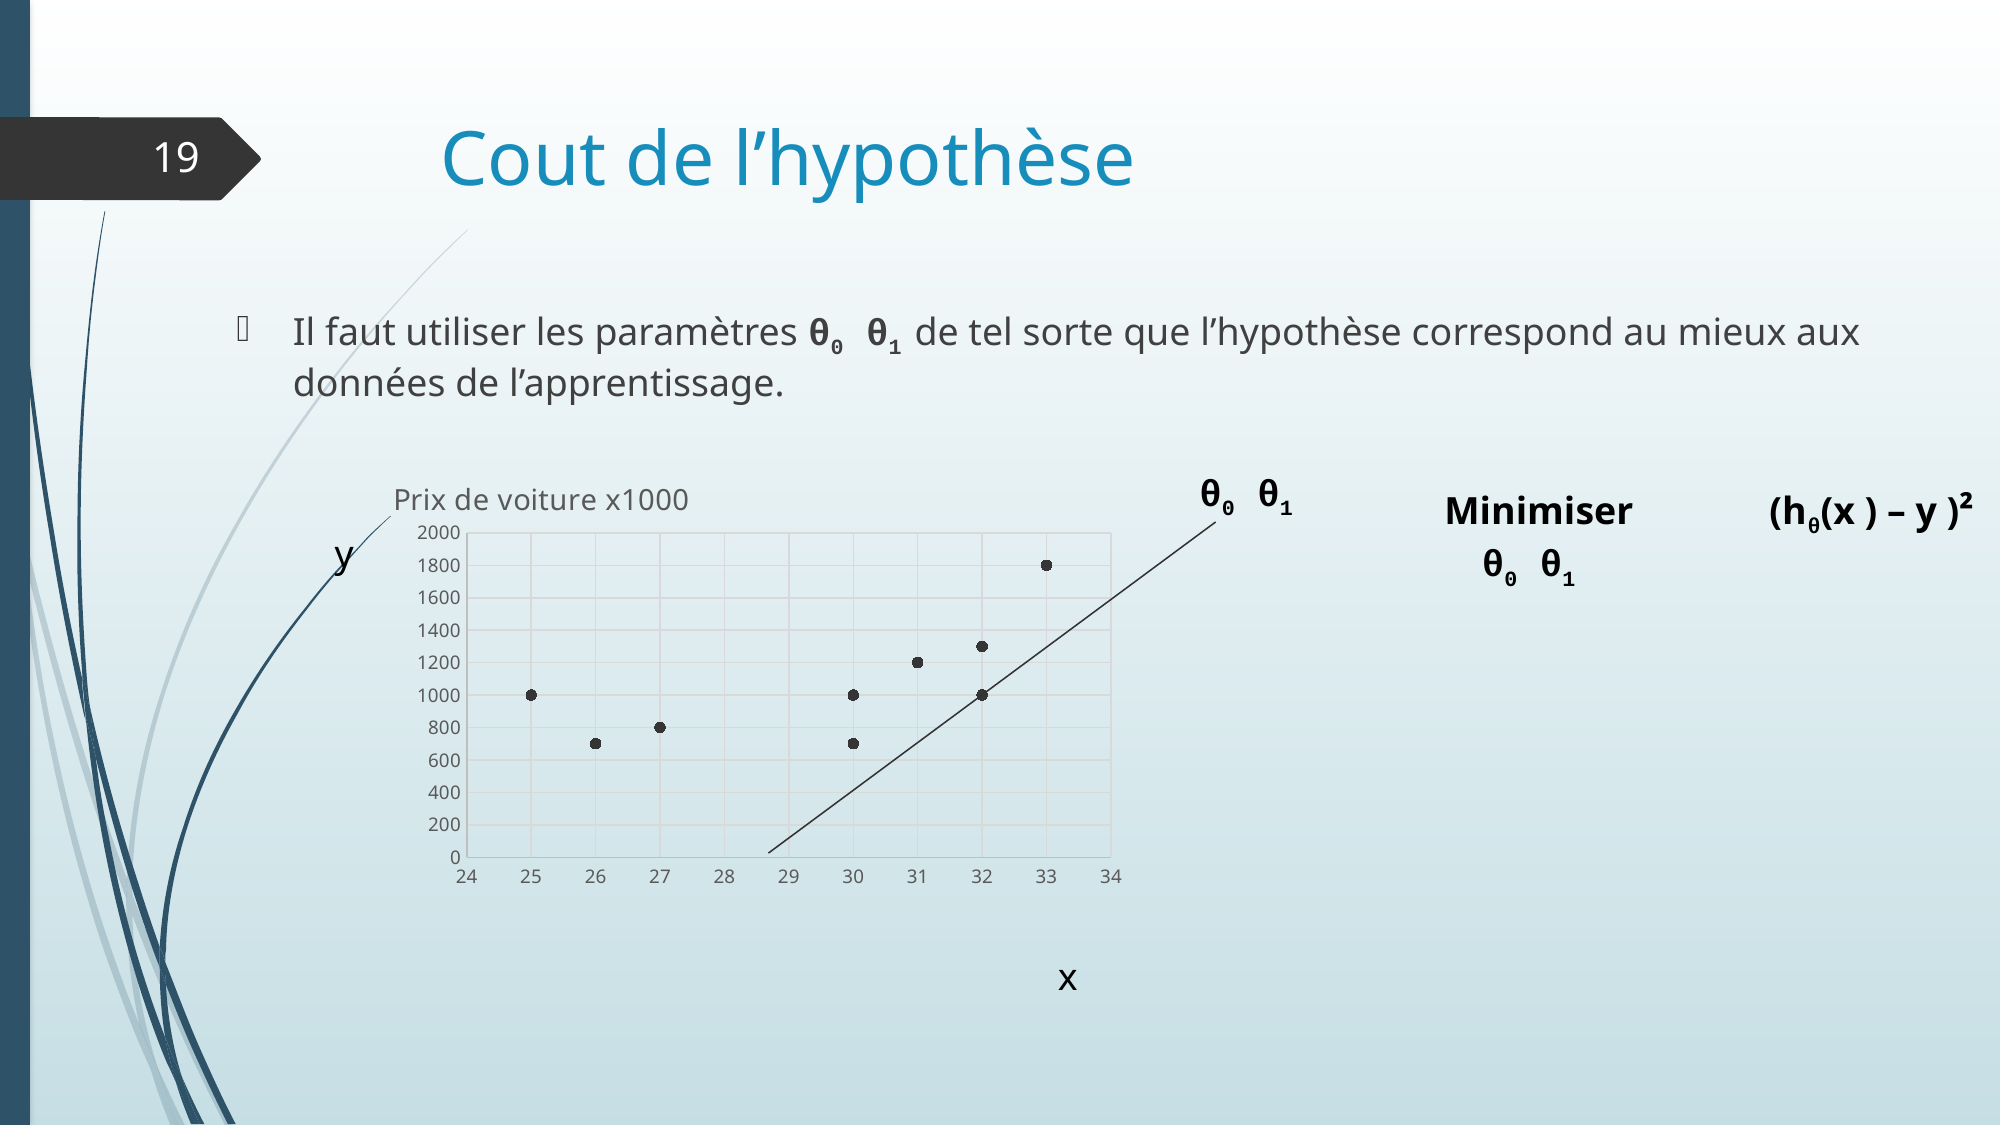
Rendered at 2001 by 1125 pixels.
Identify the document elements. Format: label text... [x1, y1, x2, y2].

text_box Minimiser (hθ(x ) – y )² [1429, 479, 2000, 546]
text_box θ0 θ1 [1184, 461, 1323, 528]
title Cout de l’hypothèse [425, 102, 1888, 299]
text_box y [319, 522, 381, 582]
text_box x [1043, 945, 1182, 1006]
list Il faut utiliser les paramètres θ0 θ1 de tel sorte que l’hypothèse correspond au mieux aux données de l’apprentissage. [221, 299, 1918, 1081]
text_box θ0 θ1 [1467, 531, 1606, 598]
slide_number 19 [87, 129, 216, 190]
chart [385, 453, 1137, 904]
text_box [768, 521, 1216, 854]
